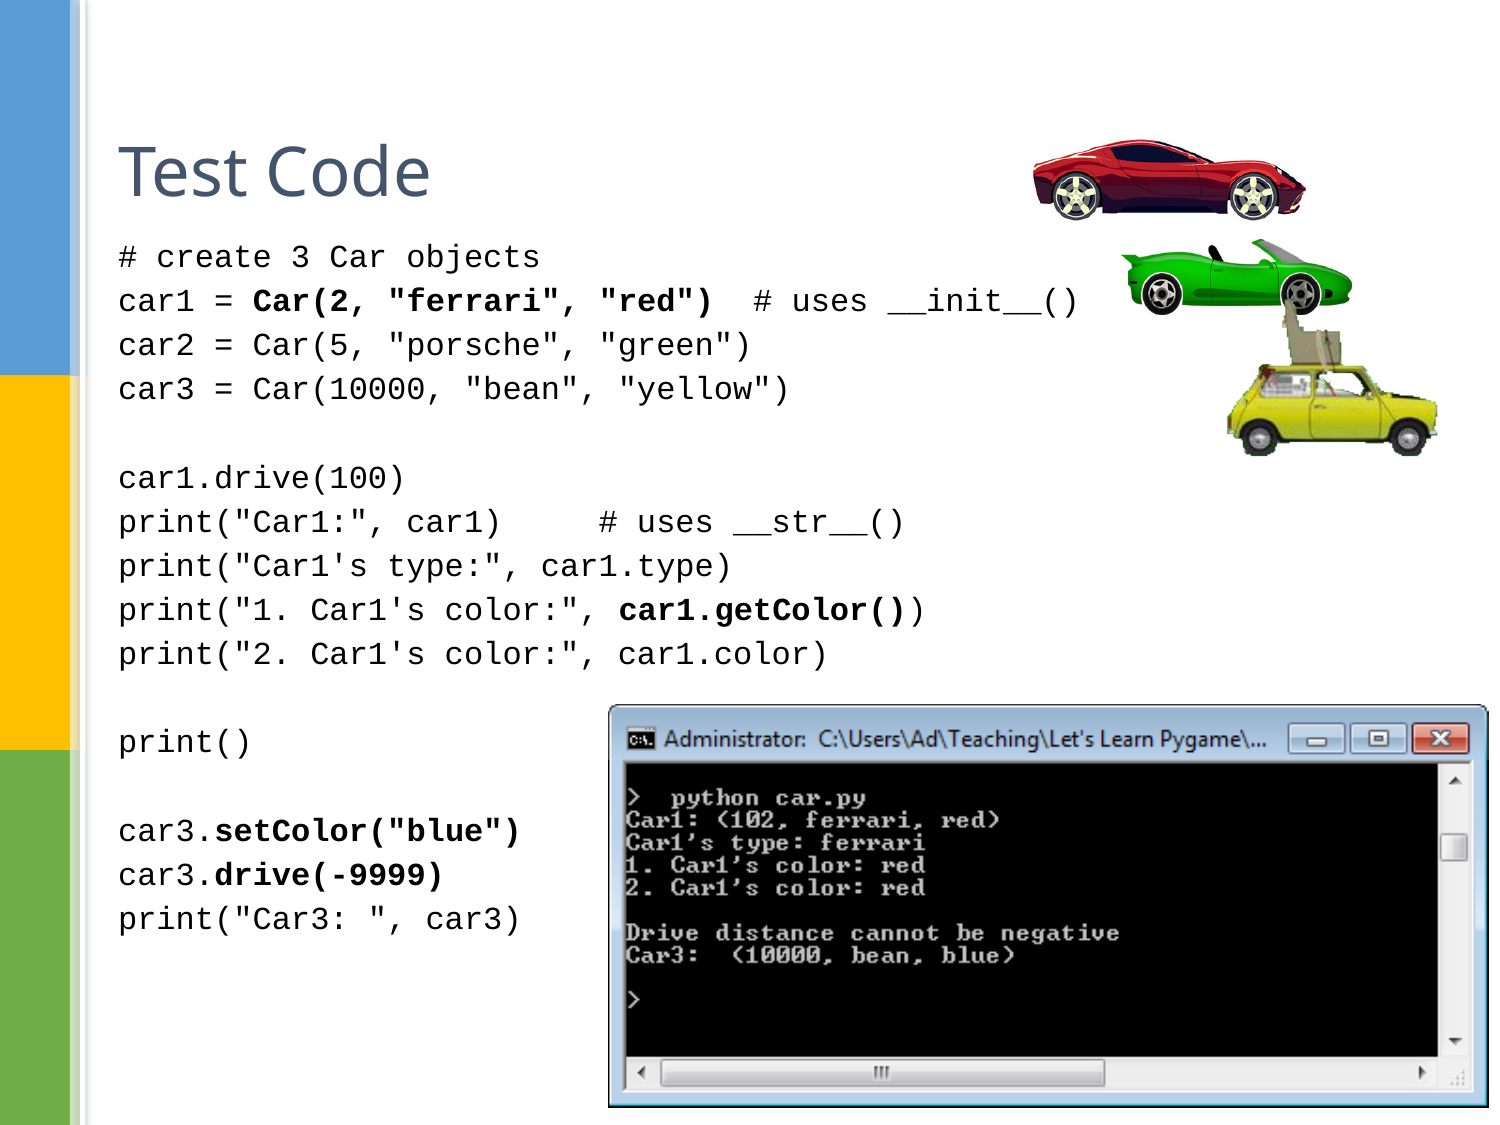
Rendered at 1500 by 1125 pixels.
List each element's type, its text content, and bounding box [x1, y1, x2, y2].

title Test Code [103, 59, 1397, 278]
picture [1030, 110, 1452, 470]
picture [607, 703, 1489, 1109]
list # create 3 Car objects car1 = Car(2, "ferrari", "red") # uses __init__() car2 = Car(5, "porsche", "green") car3 = Car(10000, "bean", "yellow") car1.drive(100) print("Car1:", car1) # uses __str__() print("Car1's type:", car1.type) print("1. Car1's color:", car1.getColor()) print("2. Car1's color:", car1.color) print() car3.setColor("blue") car3.drive(-9999) print("Car3: ", car3) [103, 278, 1157, 947]
